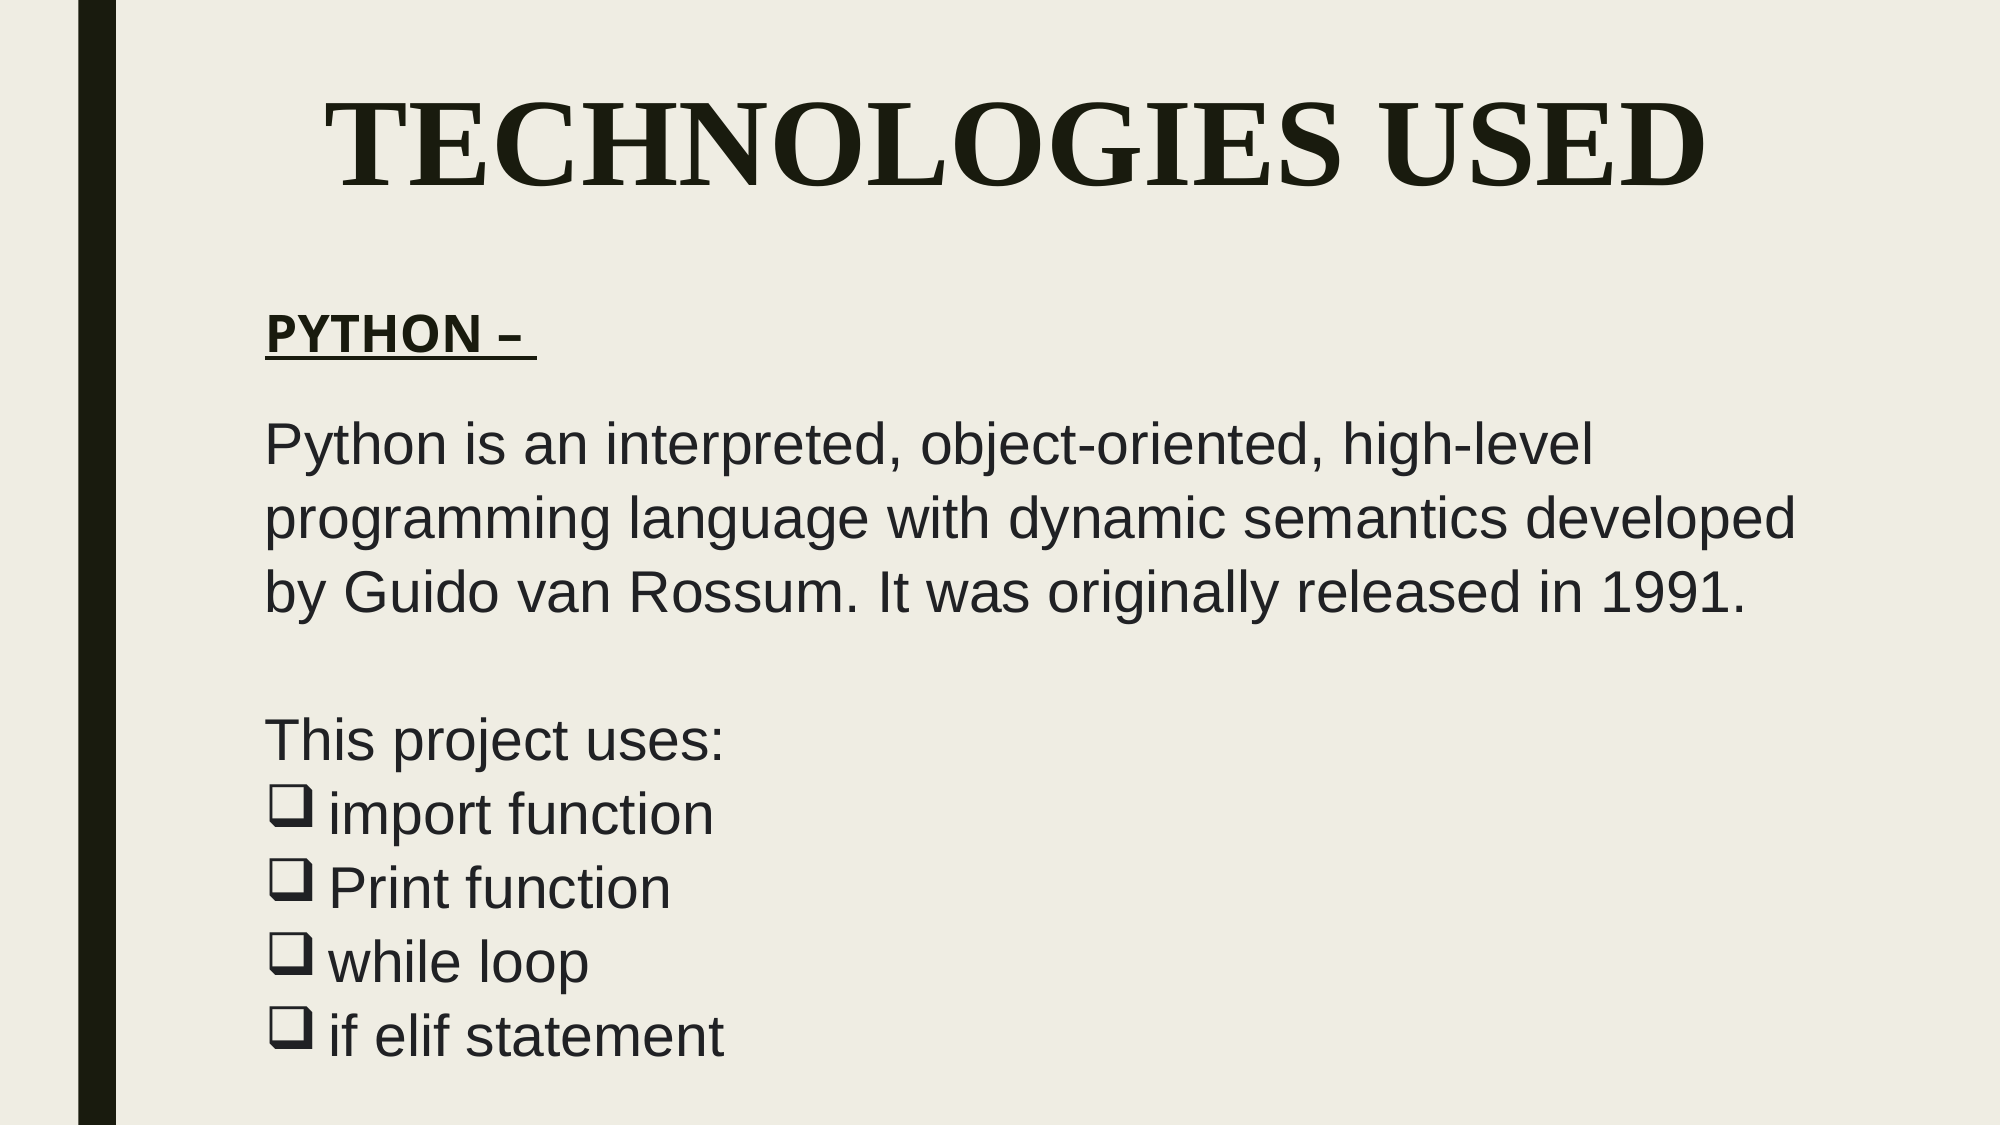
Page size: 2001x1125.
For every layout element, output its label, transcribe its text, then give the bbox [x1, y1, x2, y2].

title TECHNOLOGIES USED [309, 79, 1885, 323]
list PYTHON – Python is an interpreted, object-oriented, high-level programming language with dynamic semantics developed by Guido van Rossum. It was originally released in 1991. This project uses: import function Print function while loop if elif statement [249, 291, 1825, 1125]
